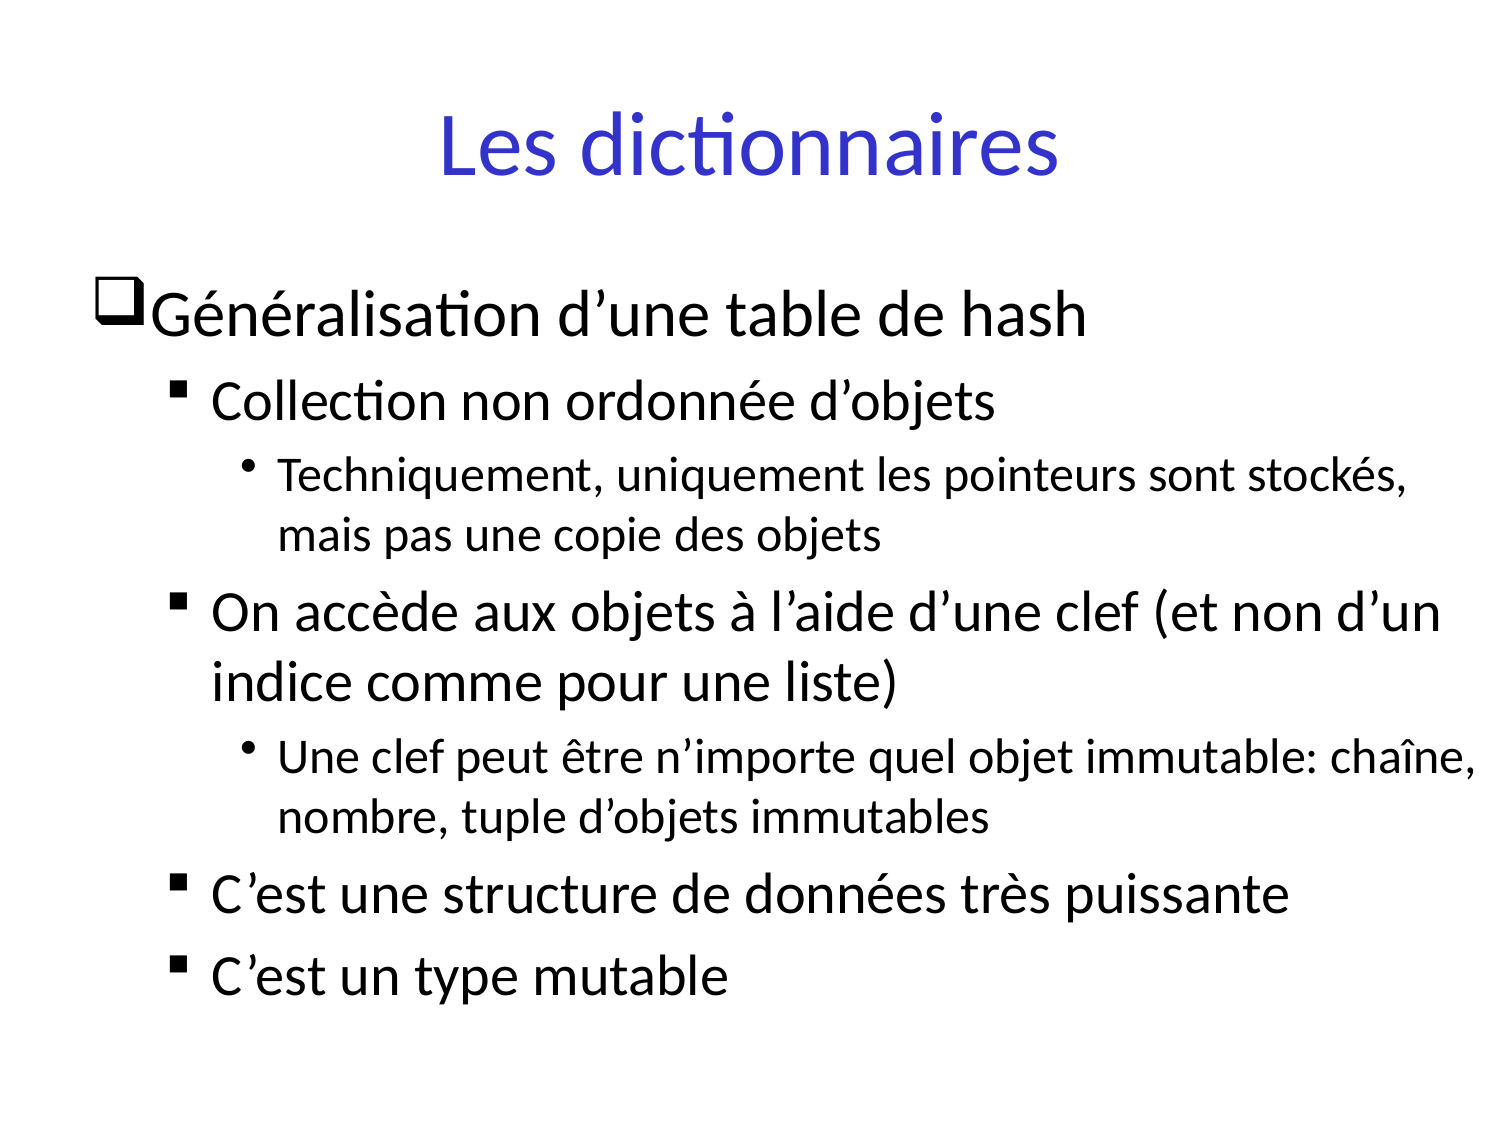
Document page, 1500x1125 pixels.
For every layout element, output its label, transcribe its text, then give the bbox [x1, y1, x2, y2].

title Les dictionnaires [75, 45, 1425, 233]
list Généralisation d’une table de hash Collection non ordonnée d’objets Techniquement, uniquement les pointeurs sont stockés, mais pas une copie des objets On accède aux objets à l’aide d’une clef (et non d’un indice comme pour une liste) Une clef peut être n’importe quel objet immutable: chaîne, nombre, tuple d’objets immutables C’est une structure de données très puissante C’est un type mutable [75, 262, 1500, 1005]
